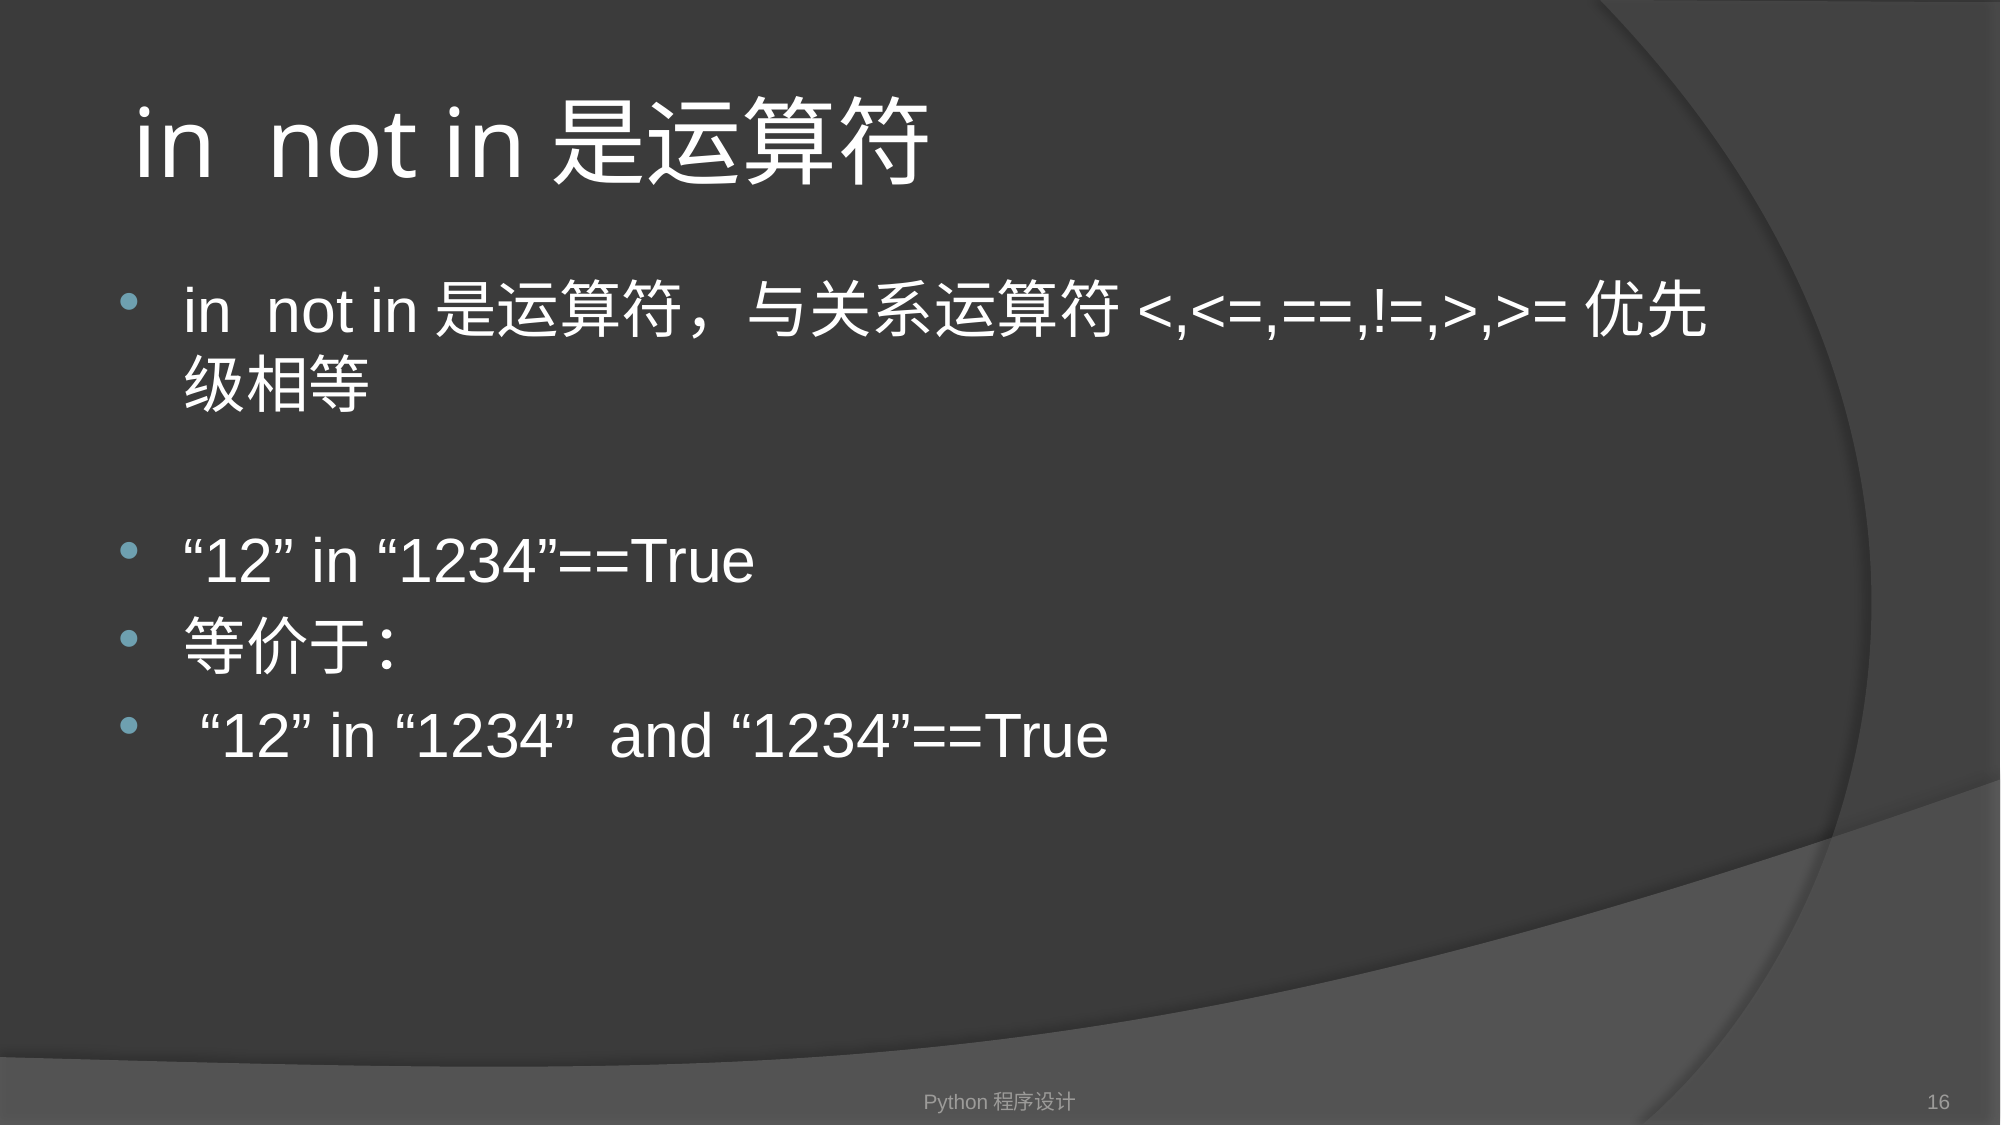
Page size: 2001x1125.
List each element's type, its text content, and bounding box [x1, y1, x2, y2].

footer Python程序设计 [683, 1053, 1317, 1114]
list in not in是运算符，与关系运算符<,<=,==,!=,>,>=优先级相等 “12” in “1234”==True 等价于： “12” in “1234” and “1234”==True [99, 262, 1734, 1005]
slide_number 16 [1783, 1053, 1950, 1114]
title in not in是运算符 [99, 45, 1734, 233]
